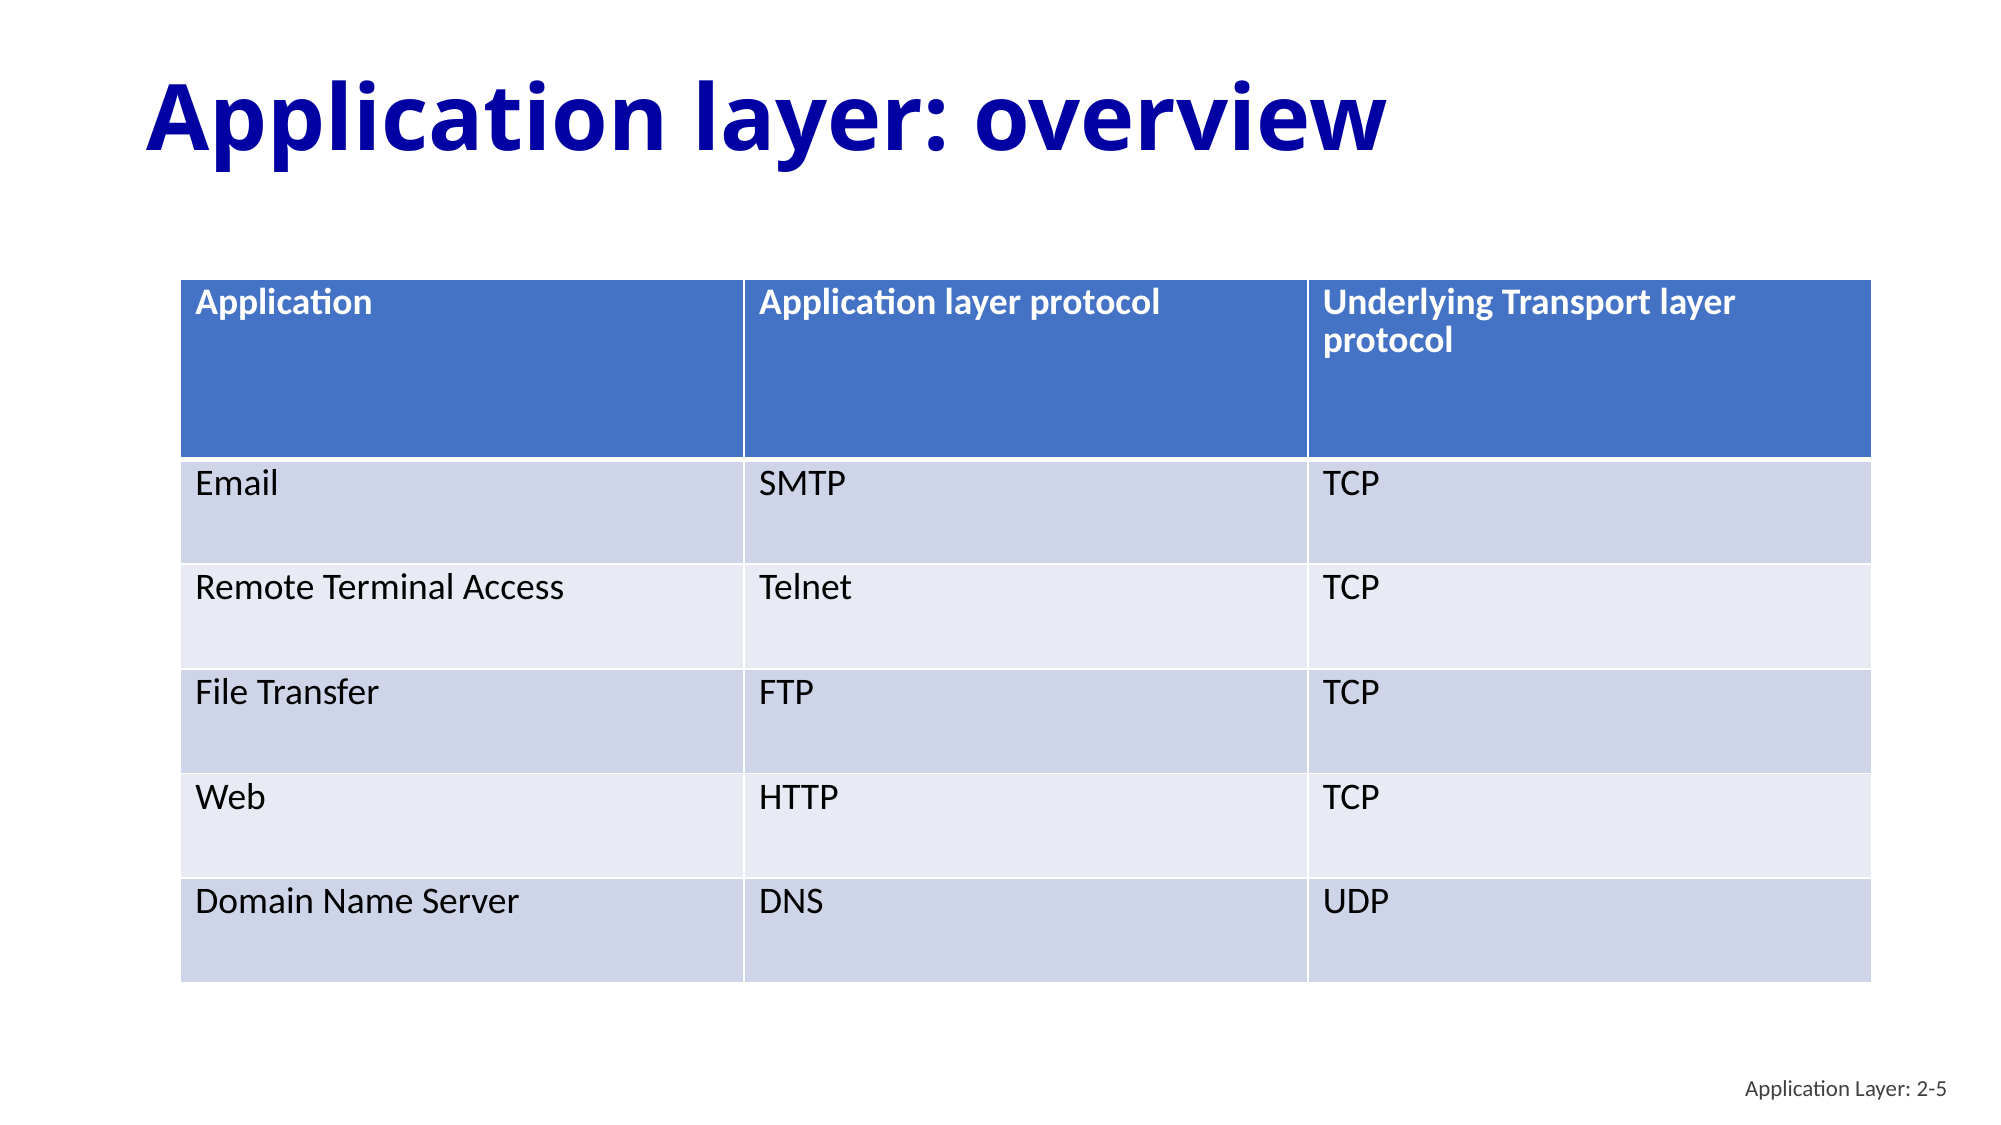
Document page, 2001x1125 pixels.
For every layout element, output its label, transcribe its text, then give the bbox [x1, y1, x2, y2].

table_cell TCP [1309, 565, 1871, 668]
table_cell SMTP [745, 462, 1307, 563]
table_cell TCP [1309, 462, 1871, 563]
table_cell Domain Name Server [181, 879, 743, 982]
table_header Underlying Transport layer protocol [1309, 280, 1871, 457]
text_box [130, 246, 1075, 1021]
table_cell File Transfer [181, 670, 743, 773]
table_cell TCP [1309, 670, 1871, 773]
title Application layer: overview [131, 47, 1856, 195]
table_cell DNS [745, 879, 1307, 982]
slide_number Application Layer: 2-5 [1512, 1056, 1963, 1117]
table_cell TCP [1309, 774, 1871, 877]
table_cell Telnet [745, 565, 1307, 668]
table_cell HTTP [745, 774, 1307, 877]
table_header Application [181, 280, 743, 457]
text_box [1075, 233, 1963, 1021]
table_cell Email [181, 462, 743, 563]
table_cell UDP [1309, 879, 1871, 982]
table_cell Web [181, 774, 743, 877]
table_cell FTP [745, 670, 1307, 773]
table_cell Remote Terminal Access [181, 565, 743, 668]
table_header Application layer protocol [745, 280, 1307, 457]
